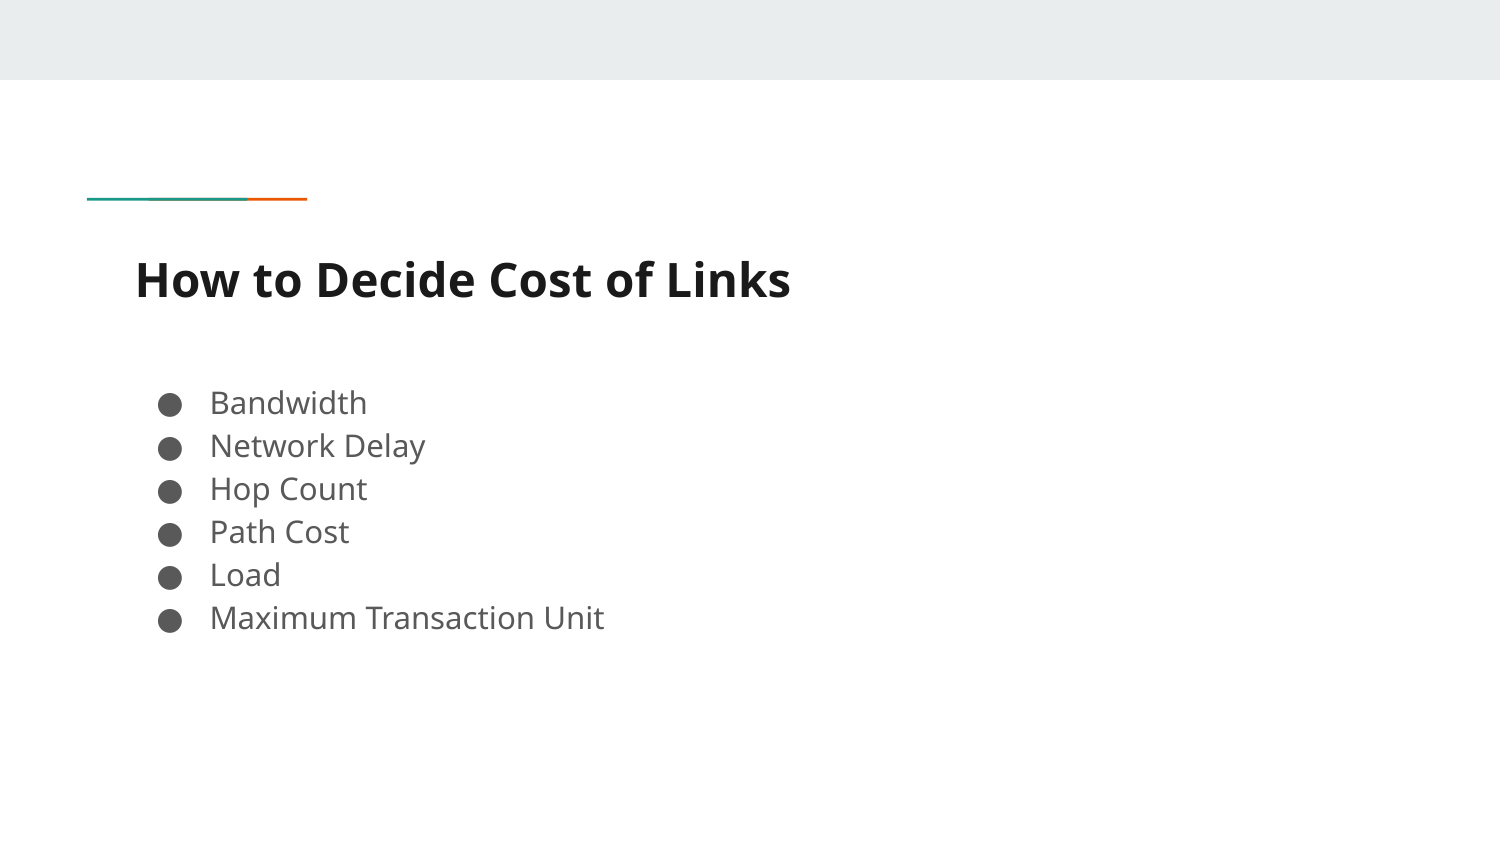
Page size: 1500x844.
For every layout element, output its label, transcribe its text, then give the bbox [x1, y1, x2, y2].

title How to Decide Cost of Links [119, 234, 1381, 323]
list Bandwidth Network Delay Hop Count Path Cost Load Maximum Transaction Unit [119, 362, 1381, 706]
